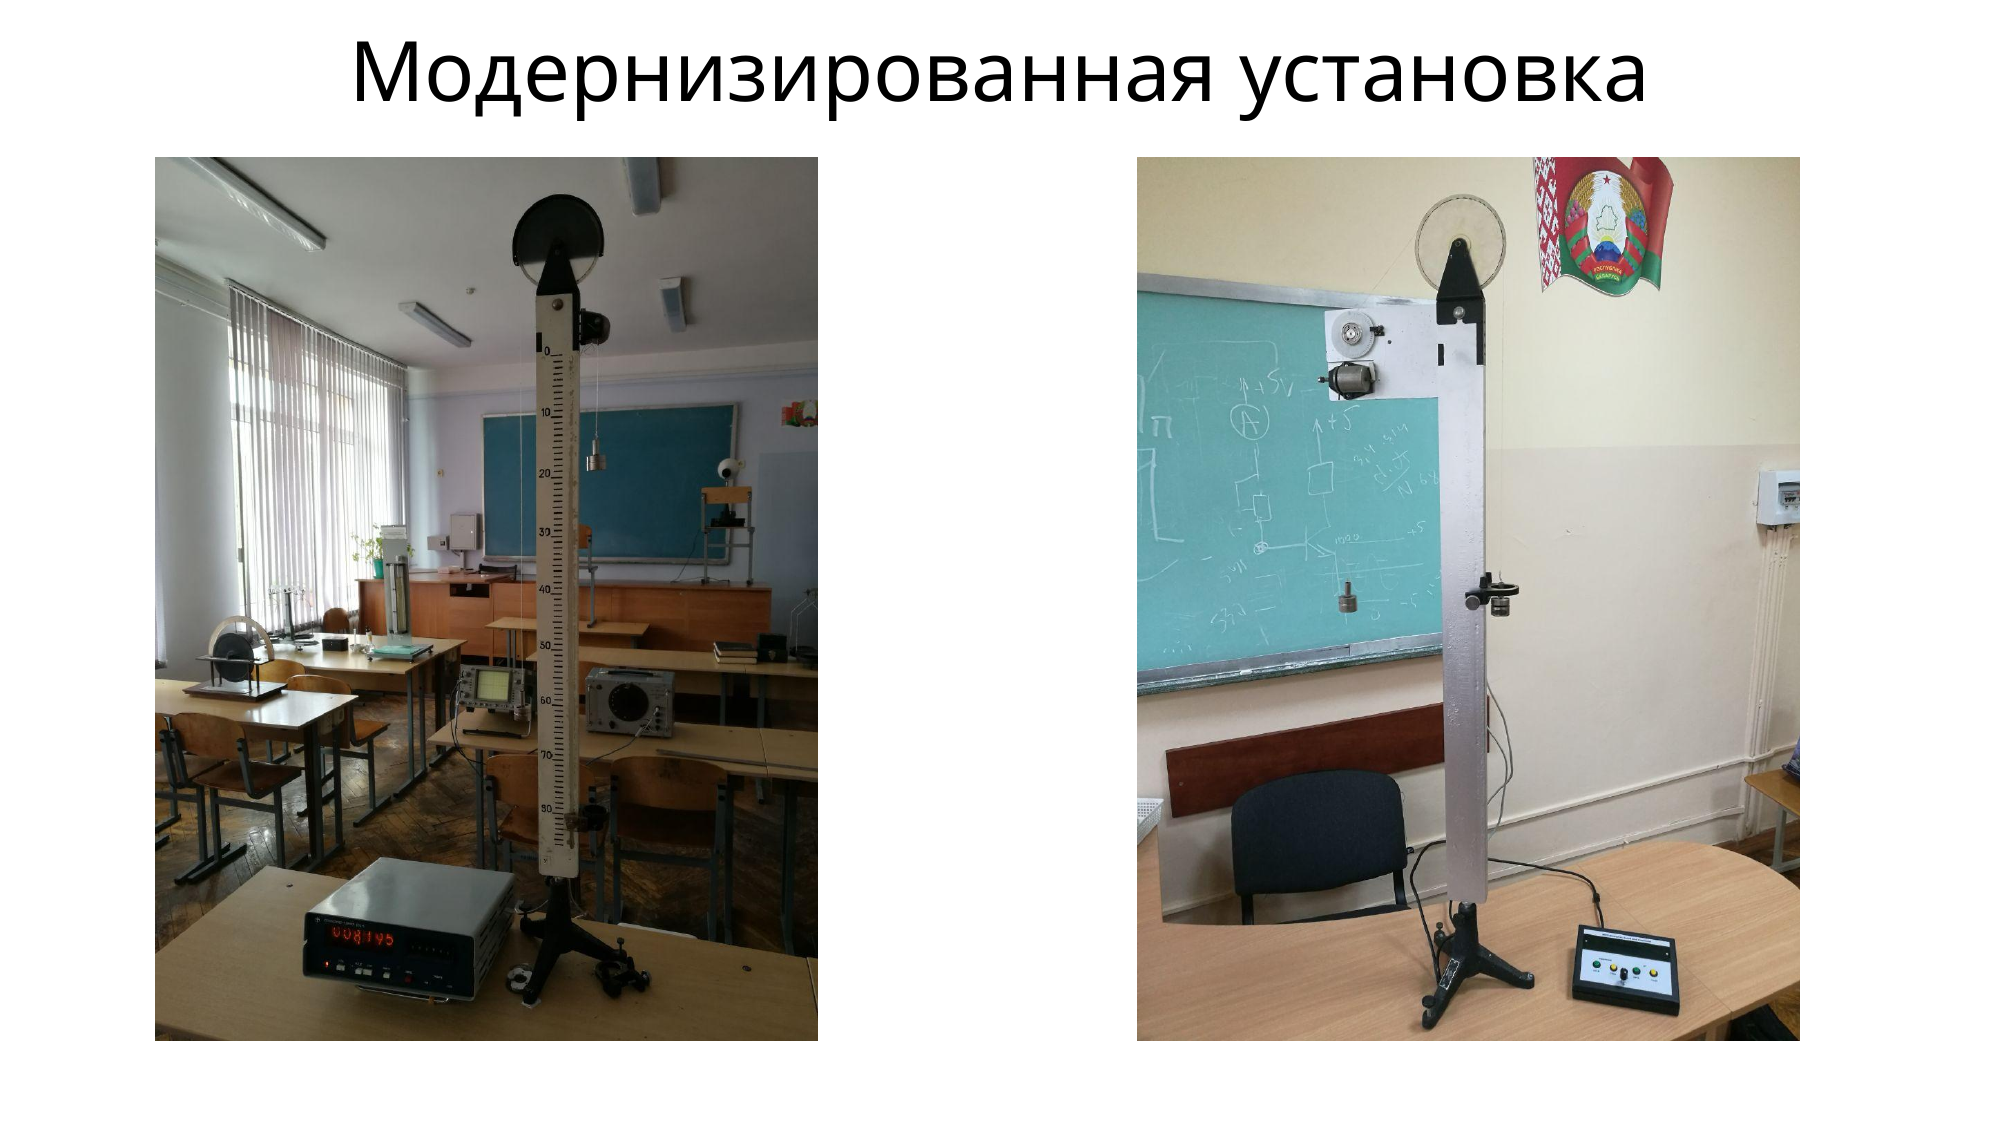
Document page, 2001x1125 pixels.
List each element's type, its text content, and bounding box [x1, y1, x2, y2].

picture [1137, 157, 1800, 1041]
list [155, 157, 818, 1041]
title Модернизированная установка [0, 5, 2000, 143]
